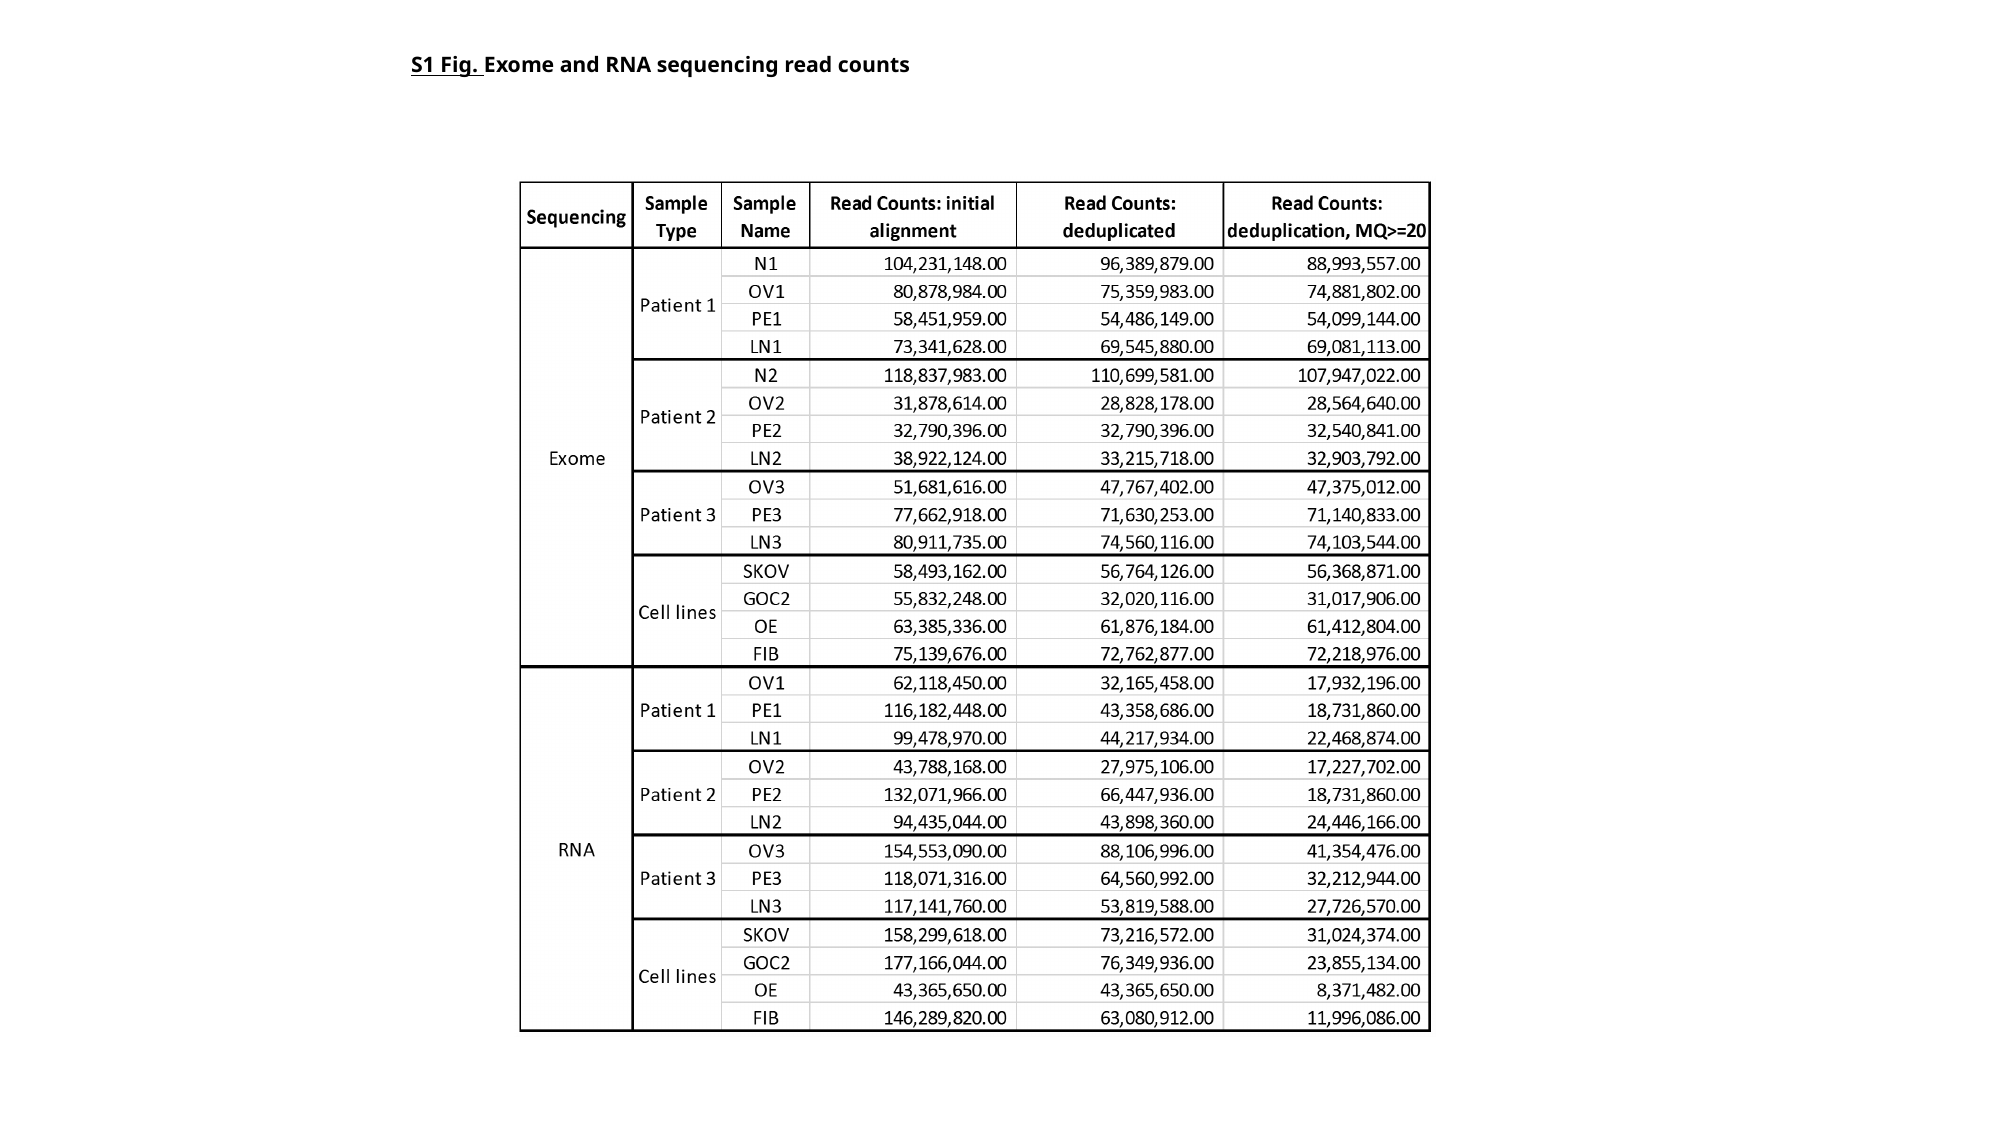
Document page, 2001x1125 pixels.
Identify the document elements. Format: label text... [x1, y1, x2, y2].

title S1 Fig. Exome and RNA sequencing read counts [396, 44, 1555, 159]
picture [514, 176, 1436, 1037]
